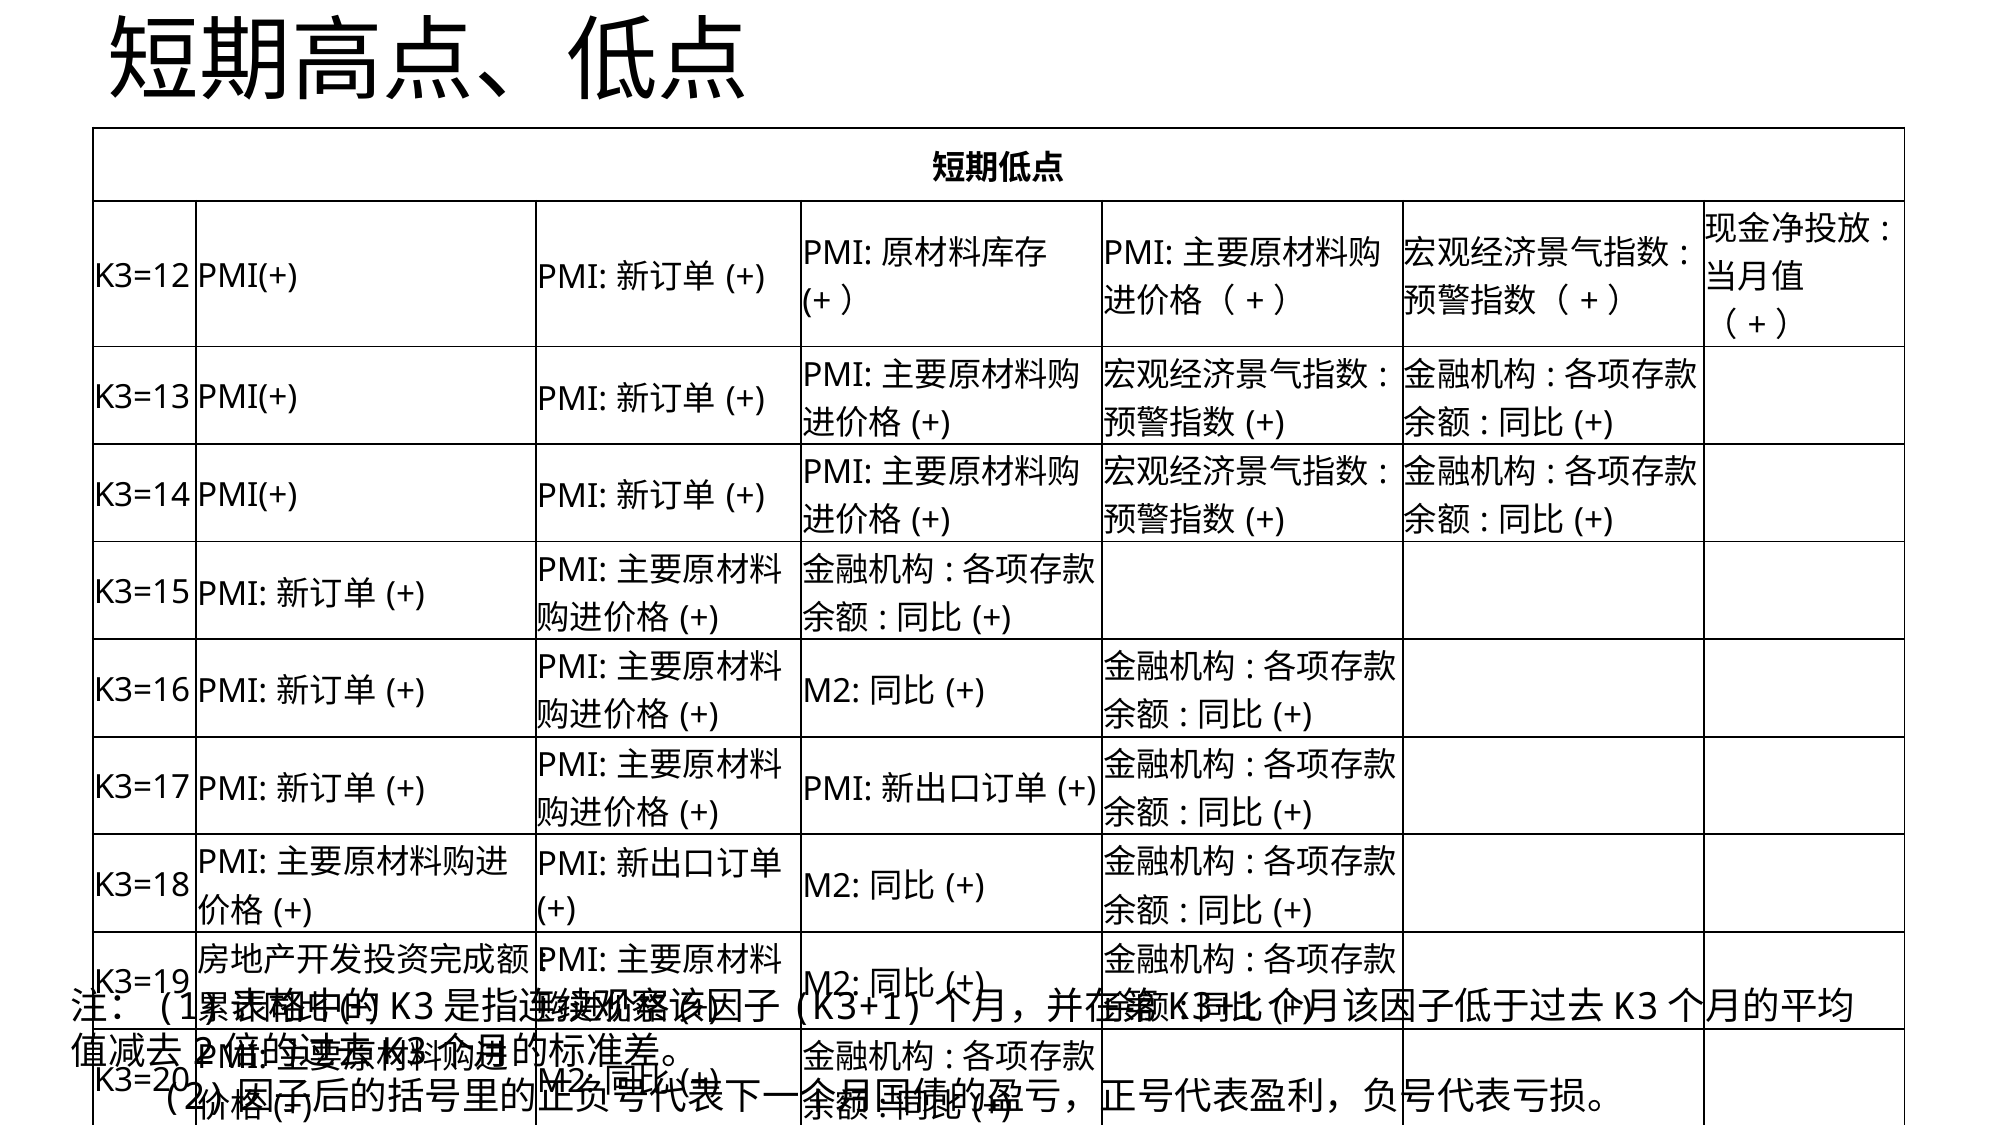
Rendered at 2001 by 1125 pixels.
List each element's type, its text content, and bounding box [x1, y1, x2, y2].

table_cell 房地产开发投资完成额:累计同比(+) [197, 933, 535, 974]
table_cell PMI:主要原材料购进价格(+) [197, 835, 535, 931]
table_cell PMI:主要原材料购进价格(+) [537, 933, 800, 974]
table_cell PMI(+) [197, 347, 535, 443]
table_cell PMI(+) [197, 445, 535, 541]
table_cell PMI:新订单(+) [537, 445, 800, 541]
table_cell 金融机构:各项存款余额:同比(+) [802, 542, 1101, 638]
table_cell PMI:新订单(+) [197, 542, 535, 638]
table_cell [1404, 542, 1703, 638]
table_cell 现金净投放:当月值（+） [1705, 202, 1904, 346]
title 短期高点、低点 [92, 0, 1774, 127]
table_cell [1404, 738, 1703, 833]
table_cell PMI:原材料库存(+） [802, 202, 1101, 346]
table_cell [1705, 347, 1904, 443]
table_cell [1705, 445, 1904, 541]
table_cell 金融机构:各项存款余额:同比(+) [1103, 738, 1402, 833]
table_cell PMI:新订单(+) [197, 738, 535, 833]
table_cell PMI:新订单(+) [537, 202, 800, 346]
table_cell [1404, 640, 1703, 736]
table_cell [1705, 835, 1904, 931]
table_cell 金融机构:各项存款余额:同比(+) [1103, 933, 1402, 974]
table_cell PMI(+) [197, 202, 535, 346]
table_cell 宏观经济景气指数:预警指数（+） [1404, 202, 1703, 346]
table_cell K3=14 [94, 445, 195, 541]
table_cell PMI:主要原材料购进价格(+) [802, 445, 1101, 541]
table_cell K3=15 [94, 542, 195, 638]
table_cell PMI:主要原材料购进价格(+) [537, 738, 800, 833]
table_cell 金融机构:各项存款余额:同比(+) [1404, 445, 1703, 541]
table_cell M2:同比(+) [802, 640, 1101, 736]
table_header 短期低点 [94, 129, 1904, 200]
table_cell [1705, 738, 1904, 833]
table_cell 金融机构:各项存款余额:同比(+) [1103, 835, 1402, 931]
table_cell K3=17 [94, 738, 195, 833]
table_cell K3=12 [94, 202, 195, 346]
table_cell [1404, 933, 1703, 974]
table_cell PMI:新出口订单(+) [537, 835, 800, 931]
table_cell 宏观经济景气指数:预警指数(+) [1103, 347, 1402, 443]
table_cell 宏观经济景气指数:预警指数(+) [1103, 445, 1402, 541]
table_cell PMI:新出口订单(+) [802, 738, 1101, 833]
table_cell [1705, 640, 1904, 736]
table_cell 金融机构:各项存款余额:同比(+) [1103, 640, 1402, 736]
table_cell PMI:新订单(+) [197, 640, 535, 736]
text_box 注：(1)表格中的K3是指连续观察该因子(K3+1)个月，并在第K3+1个月该因子低于过去K3个月的平均值减去2倍的过去K3个月的标准差。 (2)因子后的括号里的正负号代表下一个月国债的盈亏，正号代表盈利，负号代表亏损。 [55, 974, 1905, 1125]
table_cell M2:同比(+) [802, 835, 1101, 931]
table_cell [1103, 542, 1402, 638]
table_cell M2:同比(+) [802, 933, 1101, 974]
table_cell [1404, 835, 1703, 931]
table_cell PMI:新订单(+) [537, 347, 800, 443]
table_cell PMI:主要原材料购进价格（+） [1103, 202, 1402, 346]
table_cell PMI:主要原材料购进价格(+) [537, 640, 800, 736]
table_cell [1705, 542, 1904, 638]
table_cell K3=18 [94, 835, 195, 931]
table_cell [1705, 933, 1904, 974]
table_cell PMI:主要原材料购进价格(+) [537, 542, 800, 638]
table_cell K3=16 [94, 640, 195, 736]
table_cell PMI:主要原材料购进价格(+) [802, 347, 1101, 443]
table_cell K3=19 [94, 933, 195, 974]
table_cell 金融机构:各项存款余额:同比(+) [1404, 347, 1703, 443]
table_cell K3=13 [94, 347, 195, 443]
